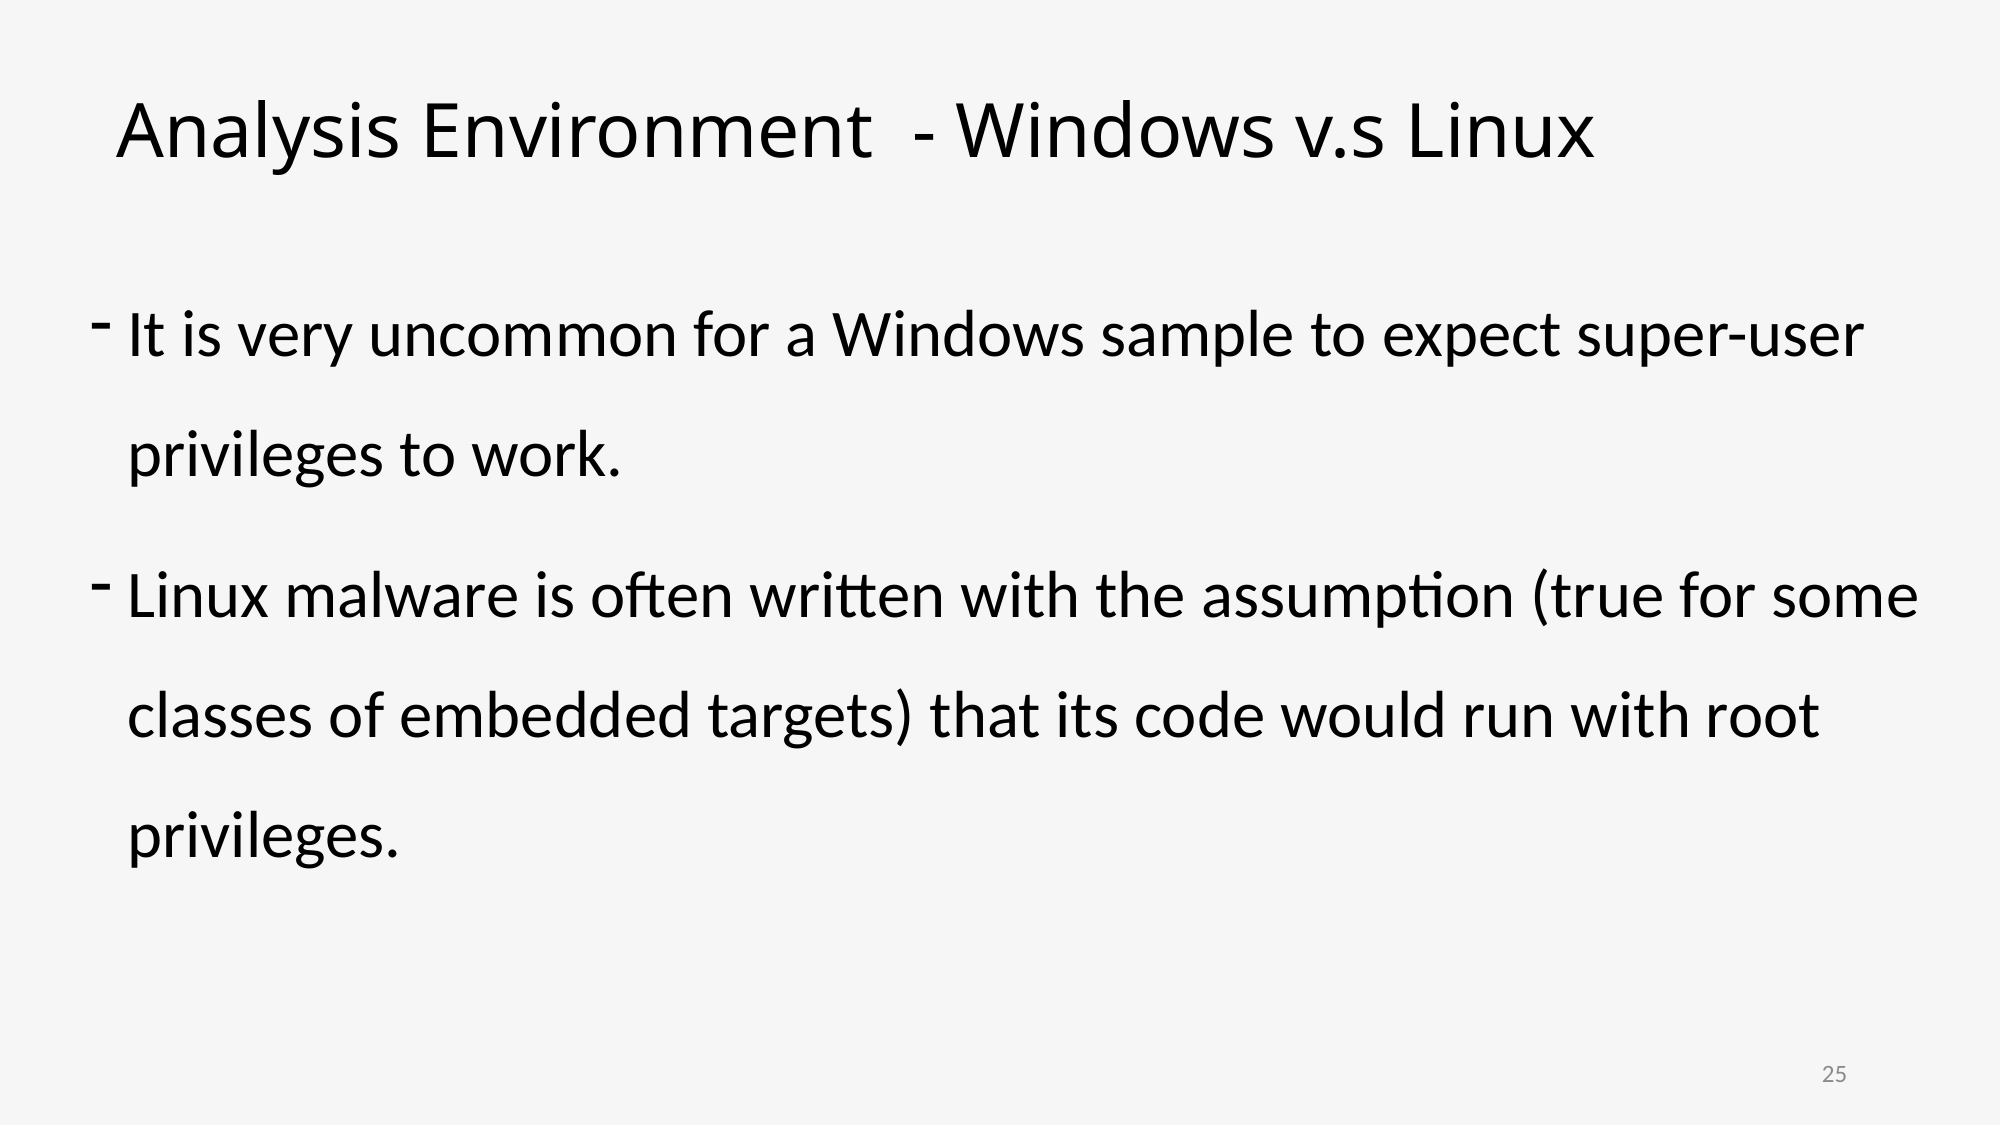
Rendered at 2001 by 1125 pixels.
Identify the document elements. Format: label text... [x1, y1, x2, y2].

list It is very uncommon for a Windows sample to expect super-user privileges to work. Linux malware is often written with the assumption (true for some classes of embedded targets) that its code would run with root privileges. [74, 242, 1938, 1068]
title Analysis Environment - Windows v.s Linux [101, 24, 1827, 242]
slide_number 25 [1412, 1042, 1863, 1103]
